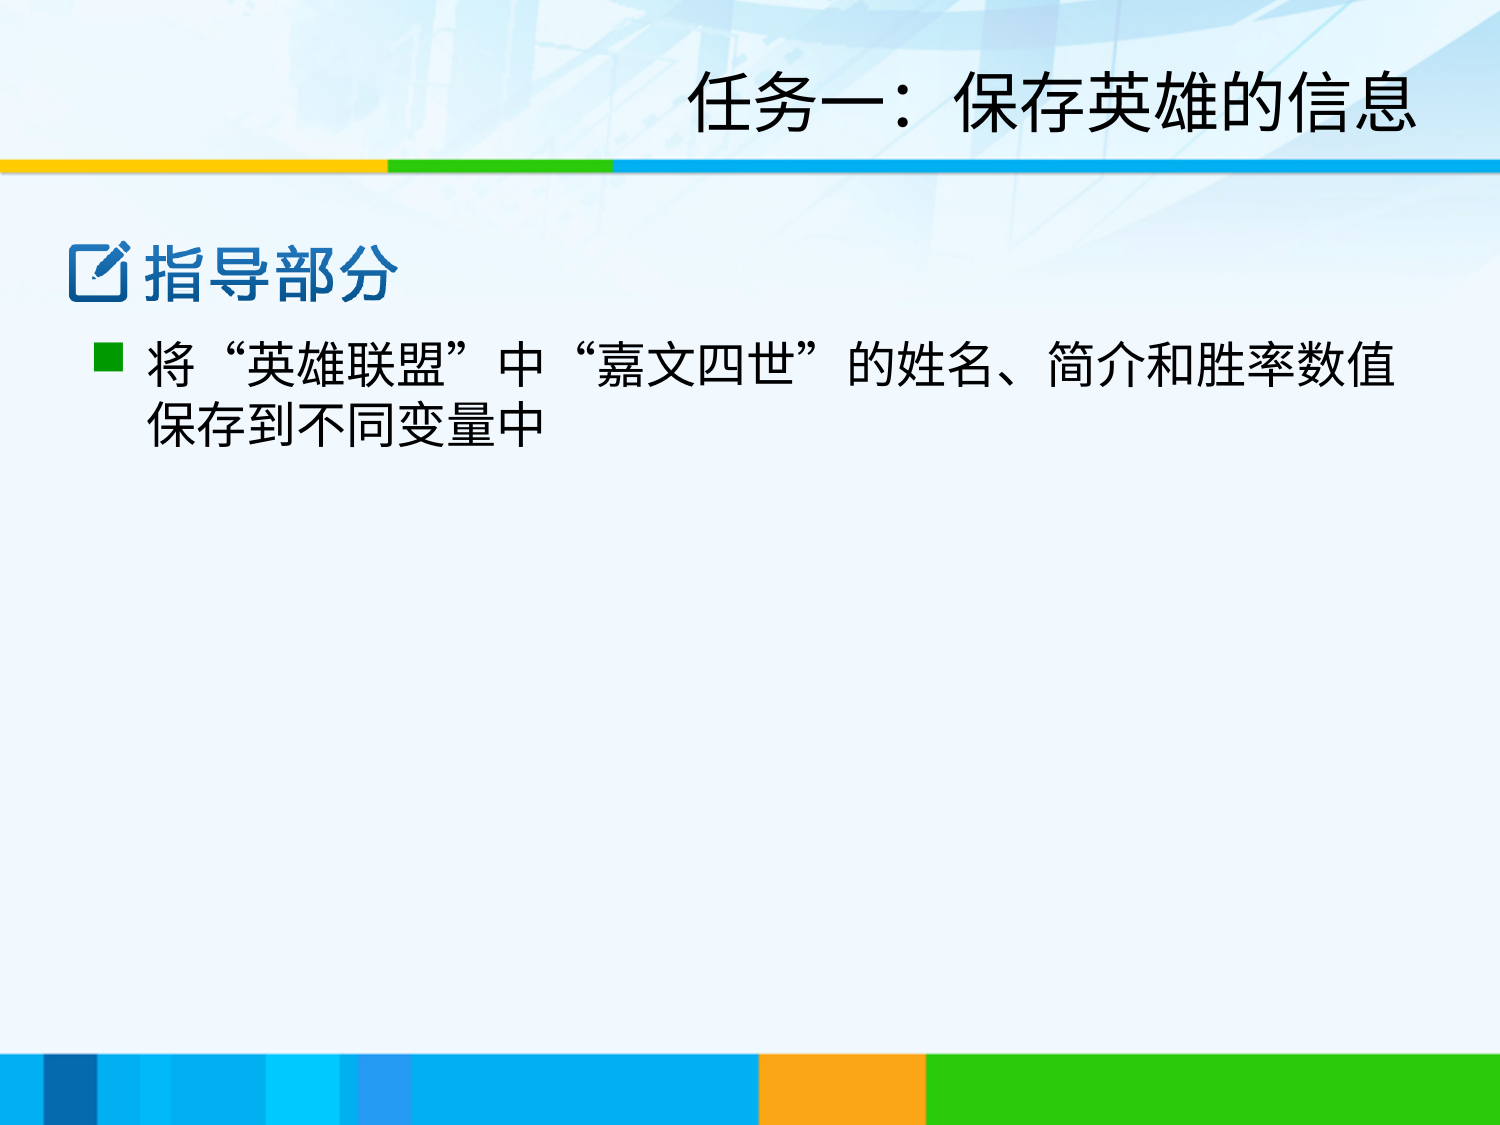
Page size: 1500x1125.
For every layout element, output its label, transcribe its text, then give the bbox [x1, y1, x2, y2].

text_box 将“英雄联盟”中“嘉文四世”的姓名、简介和胜率数值保存到不同变量中 [74, 326, 1425, 1006]
text_box 任务一：保存英雄的信息 [393, 54, 1436, 147]
picture [0, 0, 1500, 1125]
